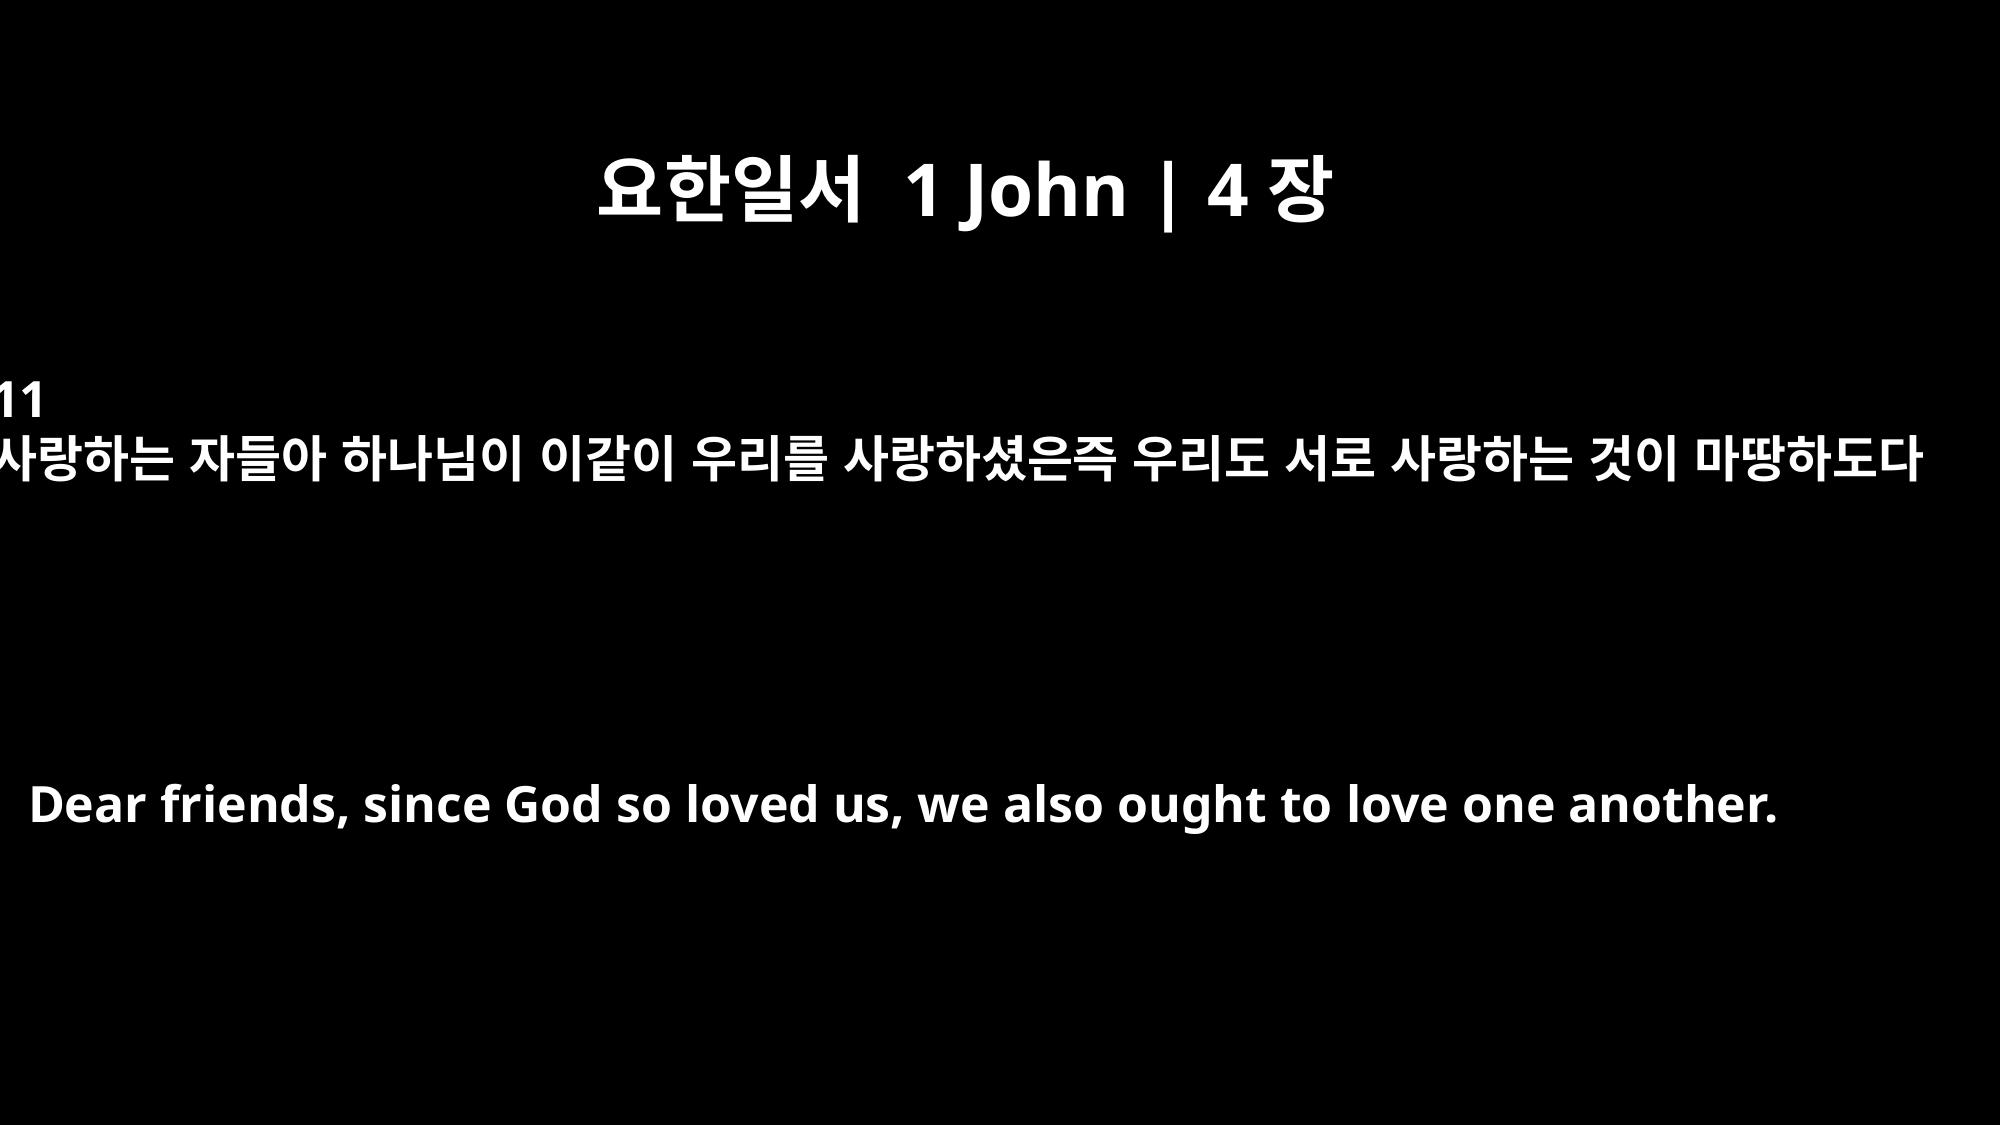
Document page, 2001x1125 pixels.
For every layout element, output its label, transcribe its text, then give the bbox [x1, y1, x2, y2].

text_box 11 사랑하는 자들아 하나님이 이같이 우리를 사랑하셨은즉 우리도 서로 사랑하는 것이 마땅하도다 [0, 359, 1941, 495]
text_box Dear friends, since God so loved us, we also ought to love one another. [13, 764, 1794, 840]
text_box 요한일서 1 John | 4장 [582, 136, 1350, 239]
